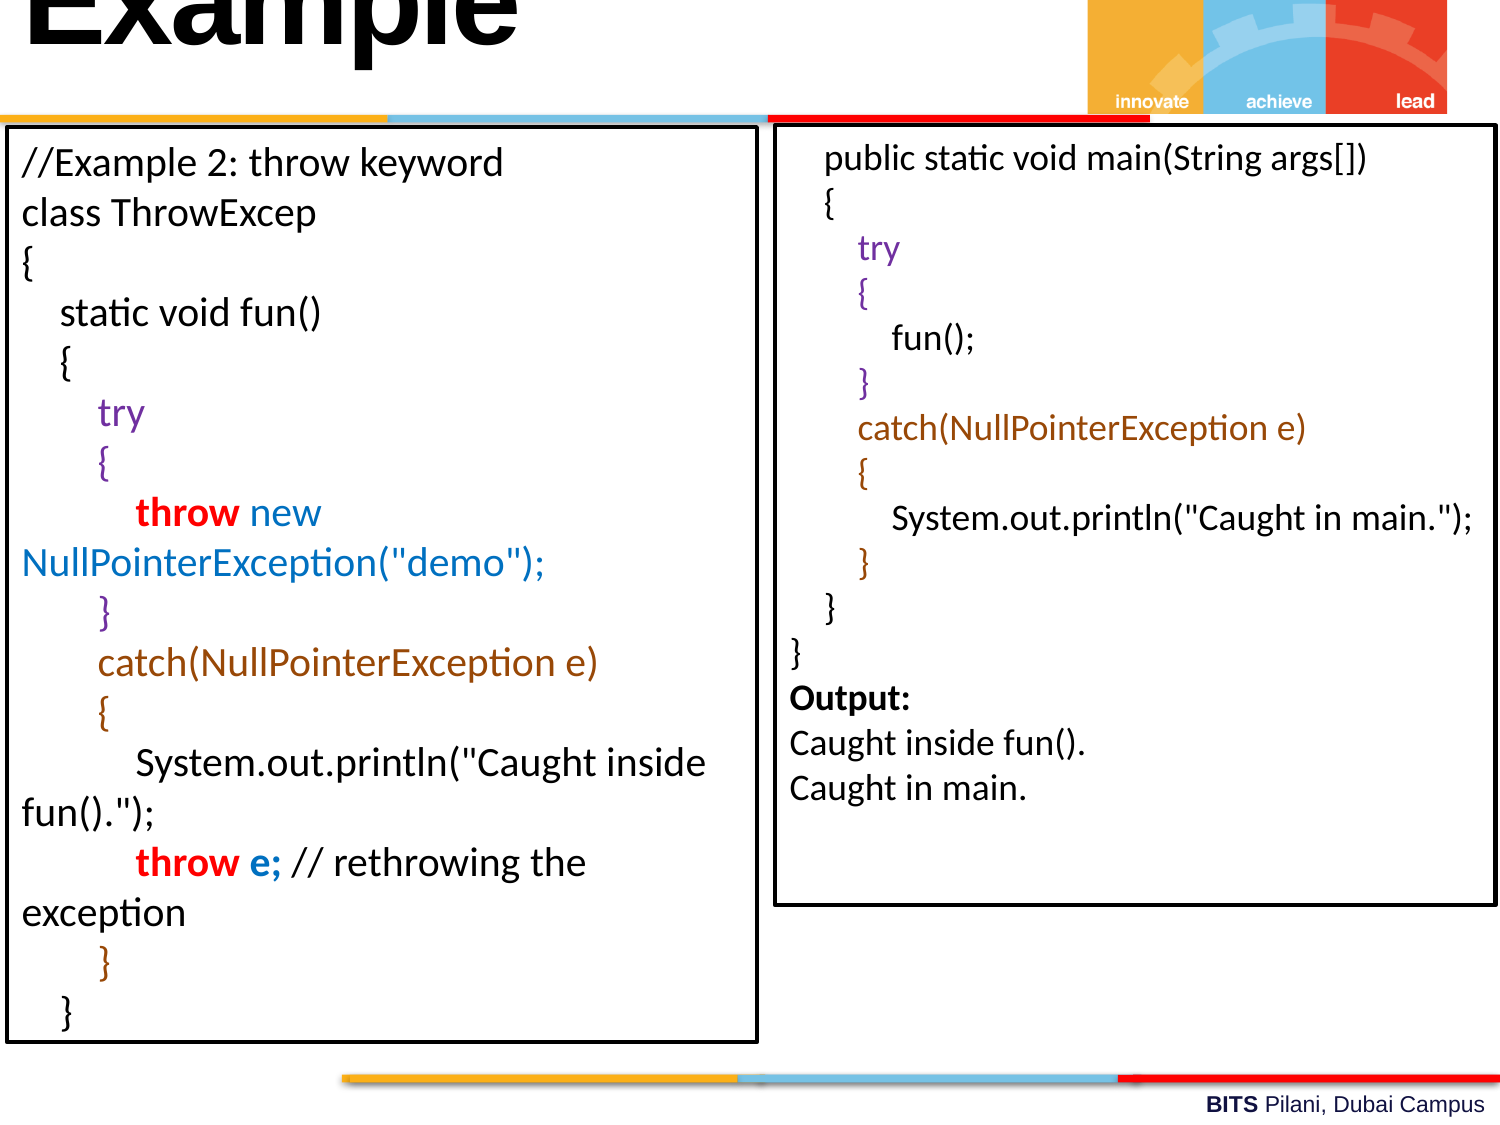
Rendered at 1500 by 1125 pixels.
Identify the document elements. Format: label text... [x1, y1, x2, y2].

text_box public static void main(String args[]) { try { fun(); } catch(NullPointerException e) { System.out.println("Caught in main."); } } } Output: Caught inside fun(). Caught in main. [773, 123, 1498, 907]
list Example [7, 30, 1108, 78]
picture [1087, 0, 1448, 114]
text_box //Example 2: throw keyword class ThrowExcep { static void fun() { try { throw new NullPointerException("demo"); } catch(NullPointerException e) { System.out.println("Caught inside fun()."); throw e; // rethrowing the exception } } [5, 125, 759, 1044]
